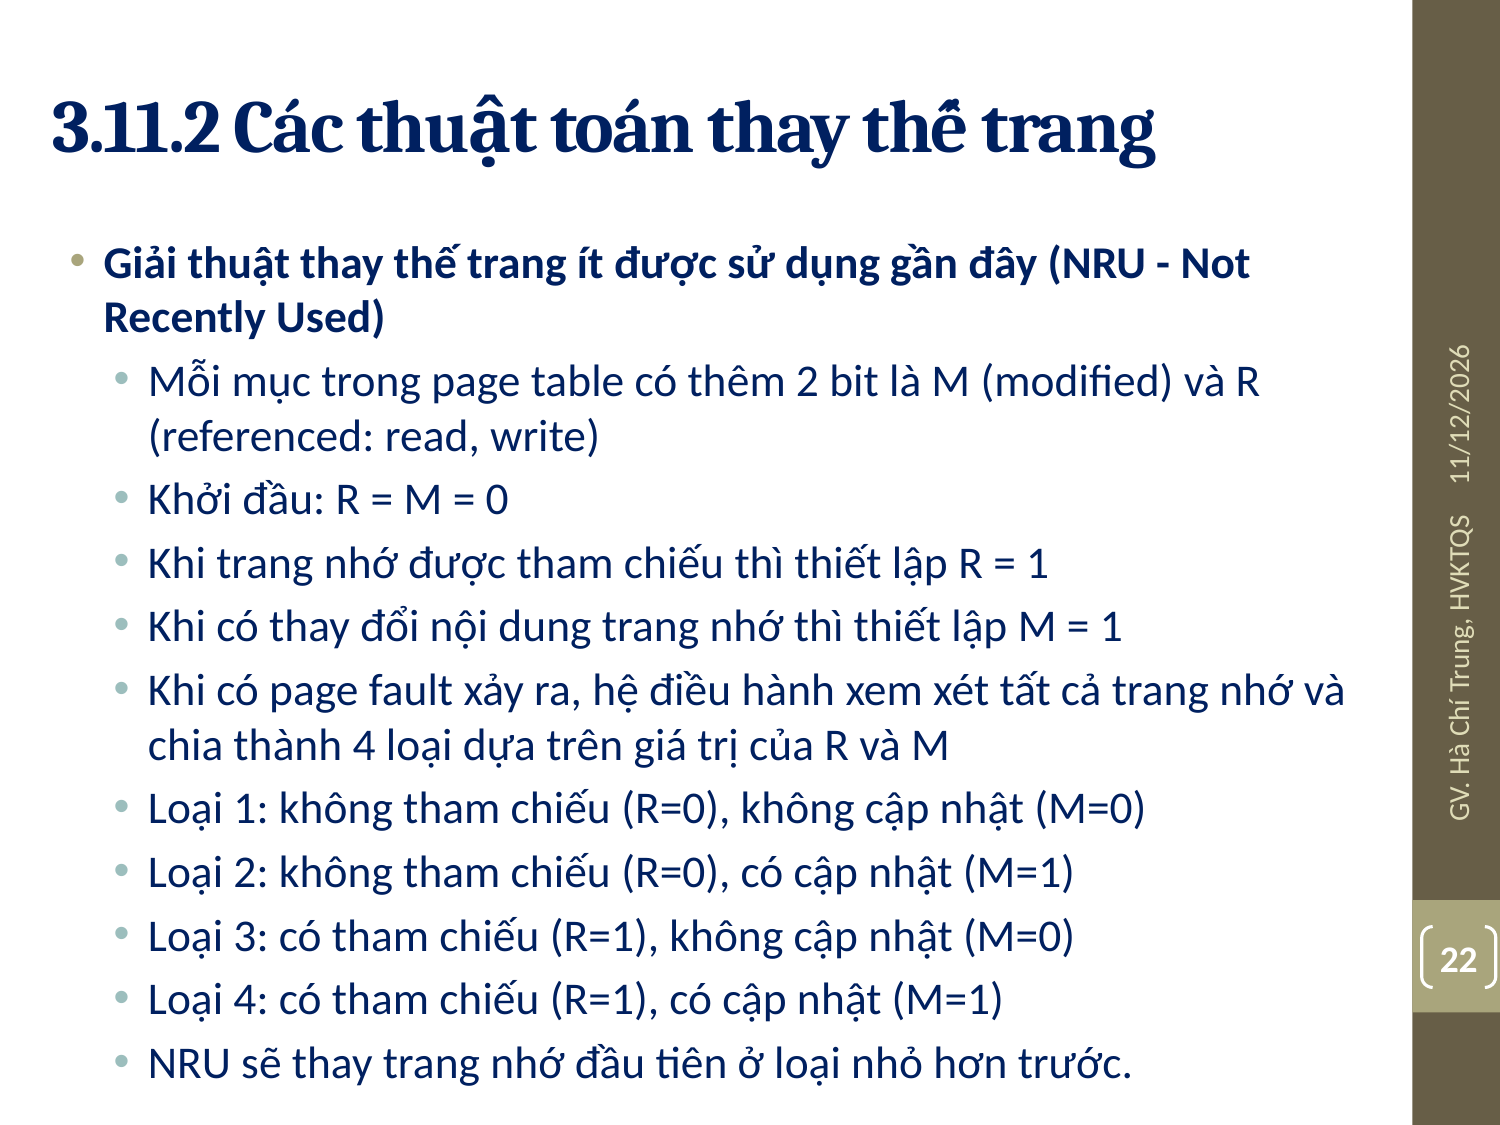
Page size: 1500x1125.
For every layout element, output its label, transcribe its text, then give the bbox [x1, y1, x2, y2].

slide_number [1427, 100, 1488, 500]
footer GV. Hà Chí Trung, HVKTQS [1427, 500, 1488, 889]
slide_number 22 [1420, 925, 1498, 990]
list Giải thuật thay thế trang ít được sử dụng gần đây (NRU - Not Recently Used) Mỗi mục trong page table có thêm 2 bit là M (modified) và R (referenced: read, write) Khởi đầu: R = M = 0 Khi trang nhớ được tham chiếu thì thiết lập R = 1 Khi có thay đổi nội dung trang nhớ thì thiết lập M = 1 Khi có page fault xảy ra, hệ điều hành xem xét tất cả trang nhớ và chia thành 4 loại dựa trên giá trị của R và M Loại 1: không tham chiếu (R=0), không cập nhật (M=0) Loại 2: không tham chiếu (R=0), có cập nhật (M=1) Loại 3: có tham chiếu (R=1), không cập nhật (M=0) Loại 4: có tham chiếu (R=1), có cập nhật (M=1) NRU sẽ thay trang nhớ đầu tiên ở loại nhỏ hơn trước. [37, 224, 1375, 1100]
title 3.11.2 Các thuật toán thay thế trang [37, 45, 1375, 200]
